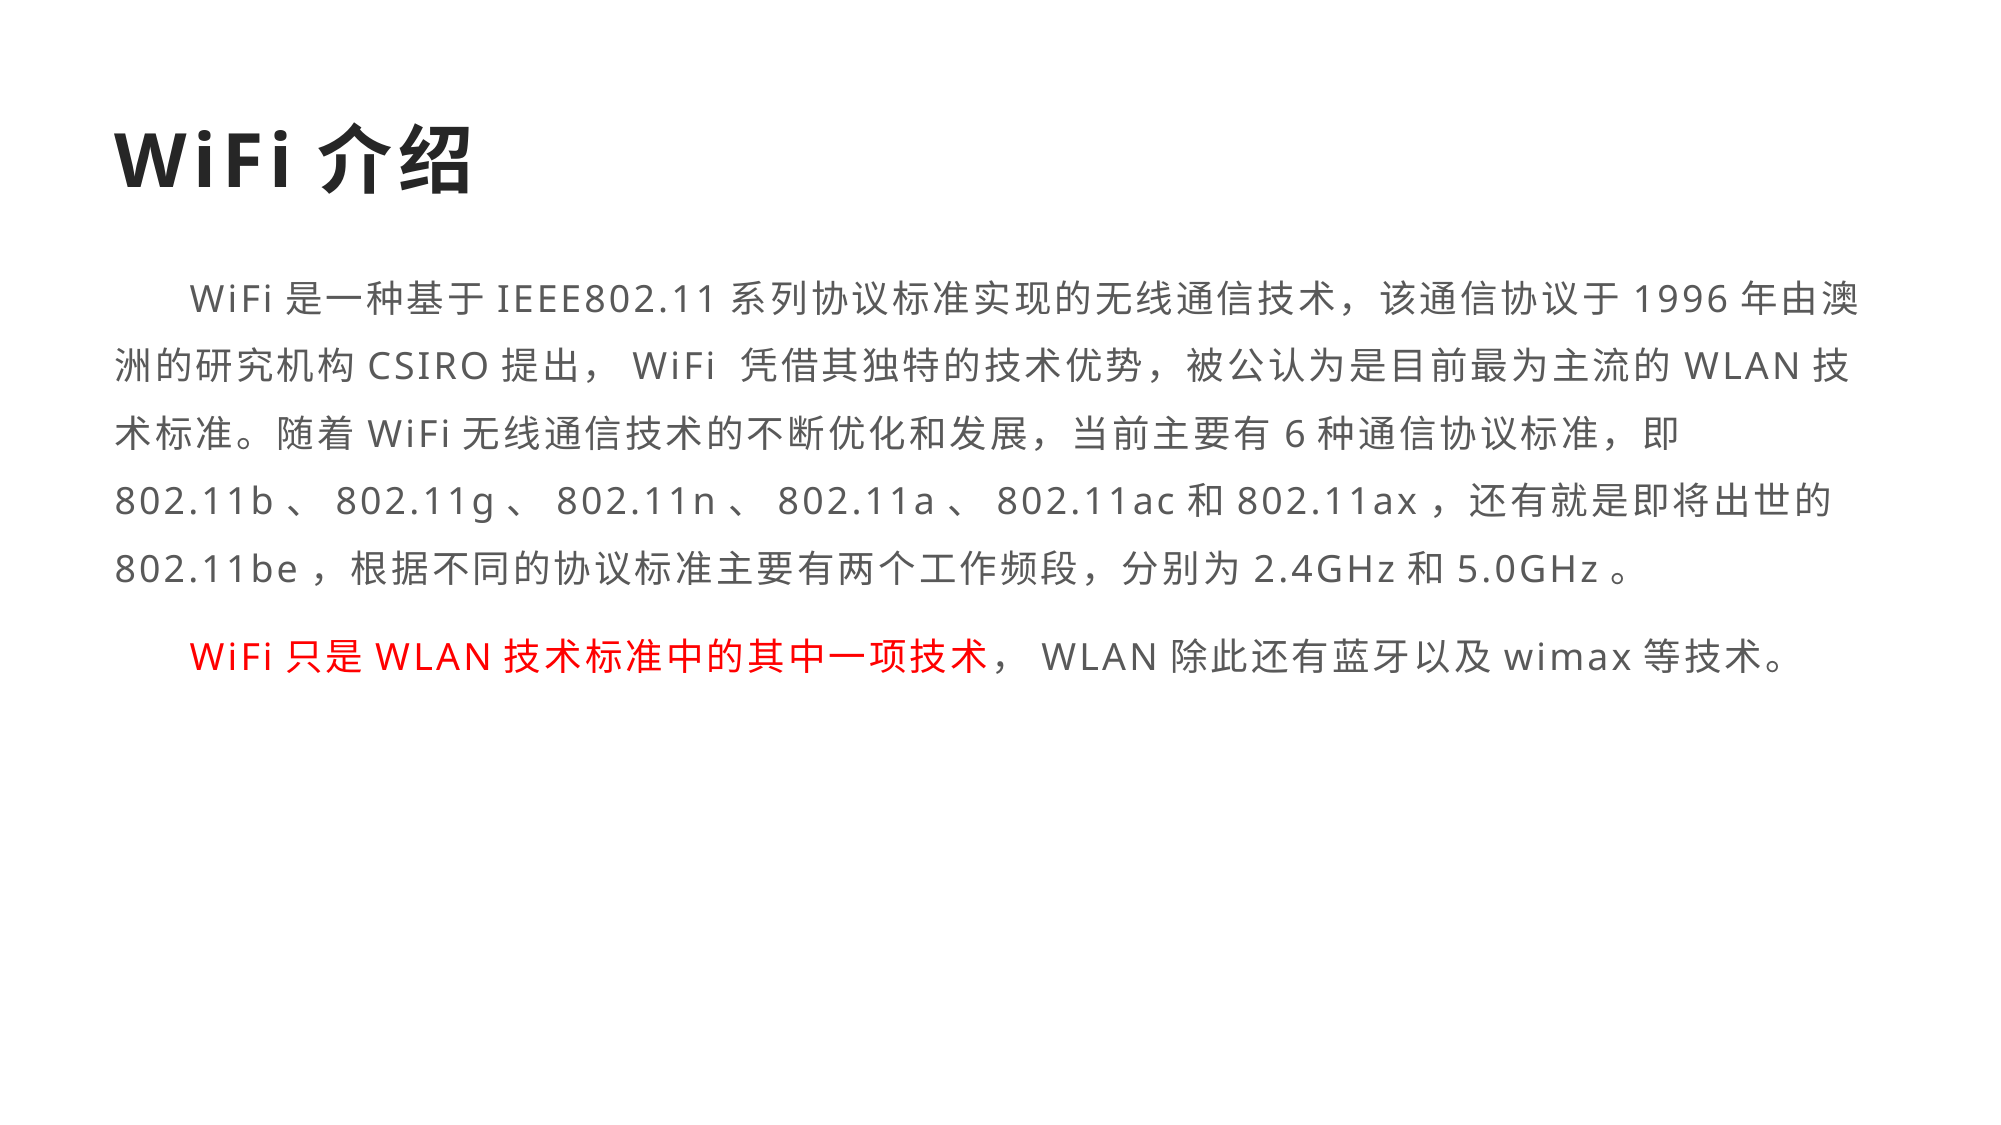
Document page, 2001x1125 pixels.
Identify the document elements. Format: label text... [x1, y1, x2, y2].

title WiFi介绍 [99, 99, 1900, 216]
list WiFi是一种基于IEEE802.11系列协议标准实现的无线通信技术，该通信协议于1996年由澳洲的研究机构CSIRO提出，WiFi 凭借其独特的技术优势，被公认为是目前最为主流的WLAN技术标准。随着WiFi无线通信技术的不断优化和发展，当前主要有6种通信协议标准，即802.11b、802.11g、802.11n、802.11a、802.11ac和802.11ax，还有就是即将出世的802.11be，根据不同的协议标准主要有两个工作频段，分别为2.4GHz和5.0GHz。 WiFi只是WLAN技术标准中的其中一项技术，WLAN除此还有蓝牙以及wimax等技术。 [99, 244, 1900, 1026]
